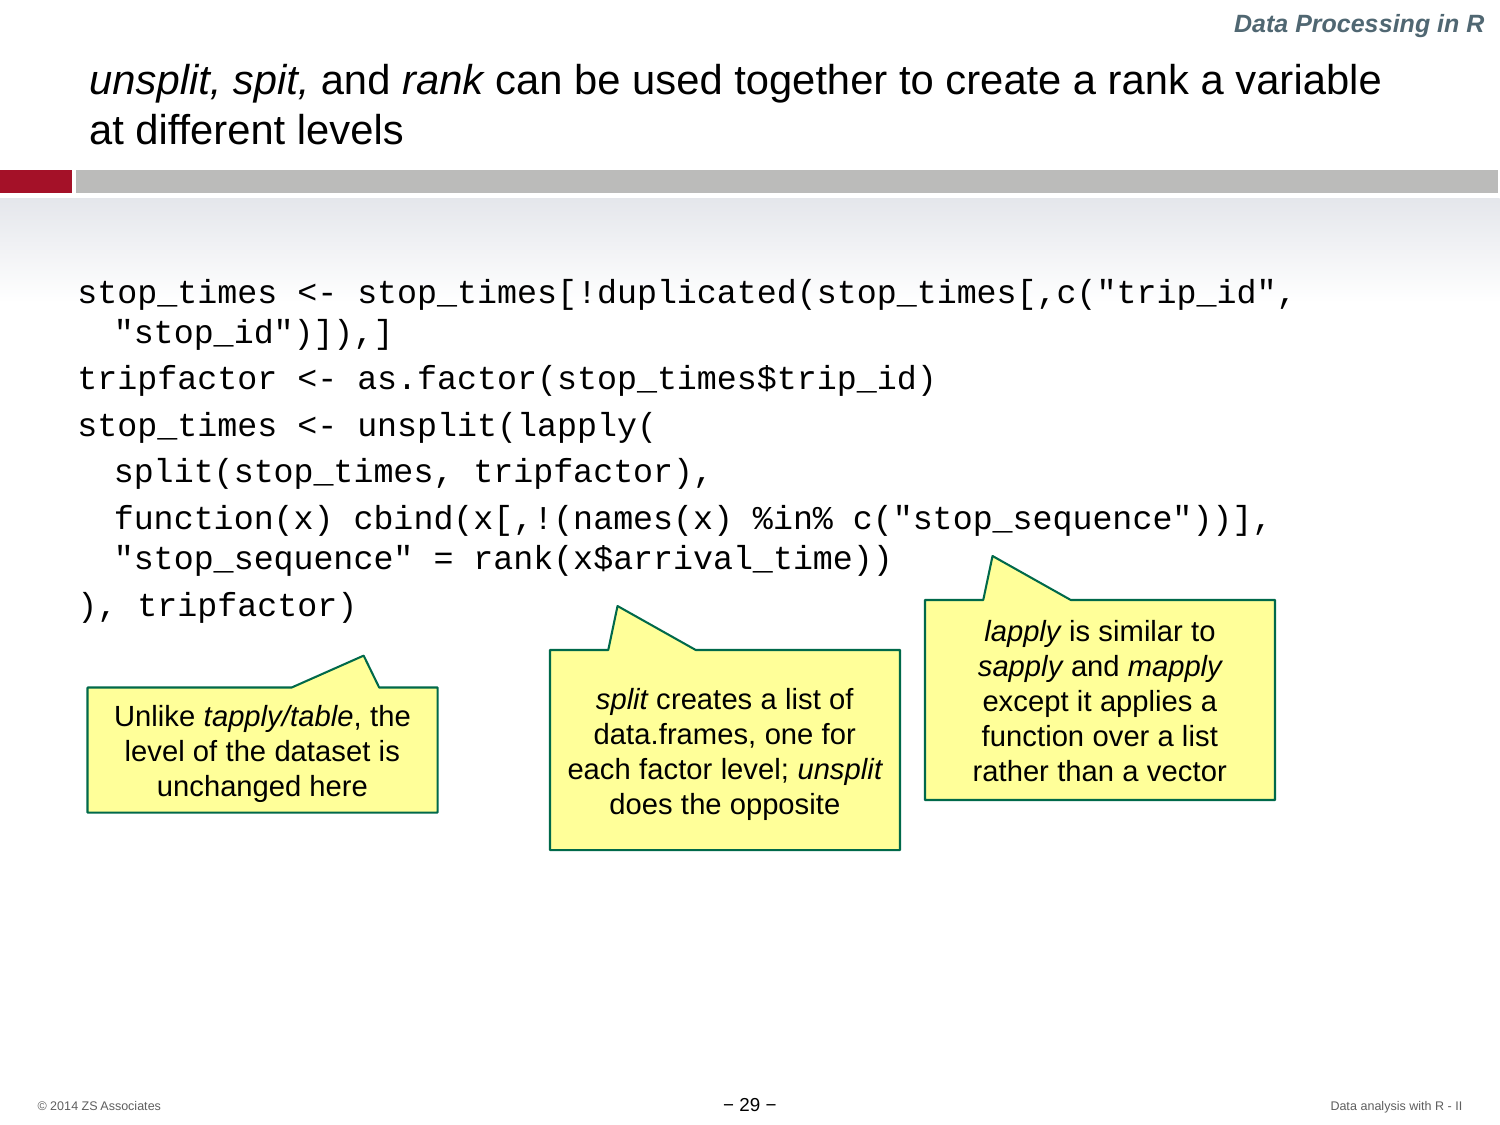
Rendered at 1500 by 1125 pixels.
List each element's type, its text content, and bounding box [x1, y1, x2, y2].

text_box lapply is similar to sapply and mapply except it applies a function over a list rather than a vector [924, 556, 1276, 801]
title unsplit, spit, and rank can be used together to create a rank a variable at different levels [74, 46, 1429, 160]
text_box Unlike tapply/table, the level of the dataset is unchanged here [87, 655, 438, 813]
list stop_times <- stop_times[!duplicated(stop_times[,c("trip_id", "stop_id")]),] tripfactor <- as.factor(stop_times$trip_id) stop_times <- unsplit(lapply( split(stop_times, tripfactor), function(x) cbind(x[,!(names(x) %in% c("stop_sequence"))], "stop_sequence" = rank(x$arrival_time)) ), tripfactor) [62, 262, 1438, 1038]
text_box Data Processing in R [1162, 0, 1500, 45]
text_box split creates a list of data.frames, one for each factor level; unsplit does the opposite [549, 606, 901, 851]
